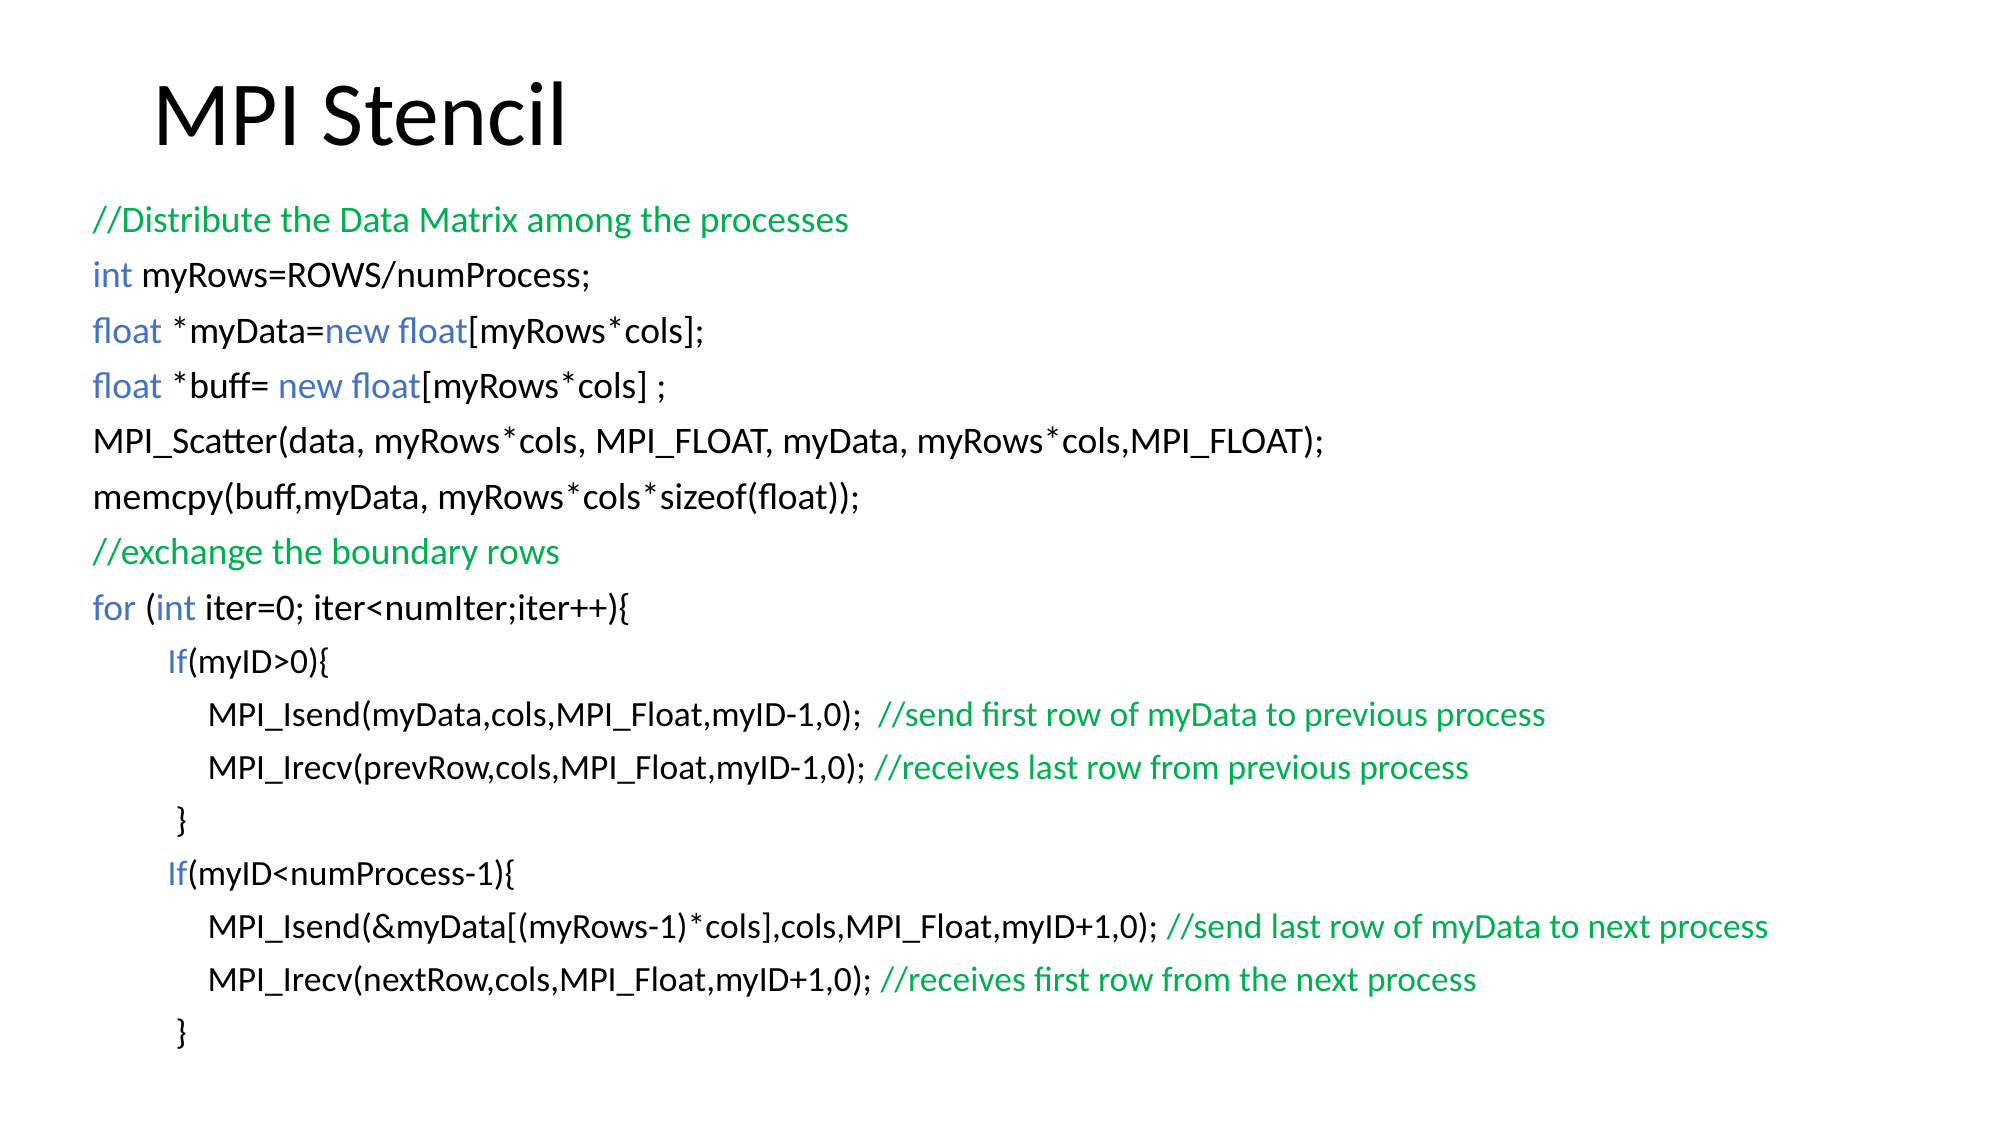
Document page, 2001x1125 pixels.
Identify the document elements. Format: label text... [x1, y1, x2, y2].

list //Distribute the Data Matrix among the processes int myRows=ROWS/numProcess; float *myData=new float[myRows*cols]; float *buff= new float[myRows*cols] ; MPI_Scatter(data, myRows*cols, MPI_FLOAT, myData, myRows*cols,MPI_FLOAT); memcpy(buff,myData, myRows*cols*sizeof(float)); //exchange the boundary rows for (int iter=0; iter<numIter;iter++){ If(myID>0){ MPI_Isend(myData,cols,MPI_Float,myID-1,0); //send first row of myData to previous process MPI_Irecv(prevRow,cols,MPI_Float,myID-1,0); //receives last row from previous process } If(myID<numProcess-1){ MPI_Isend(&myData[(myRows-1)*cols],cols,MPI_Float,myID+1,0); //send last row of myData to next process MPI_Irecv(nextRow,cols,MPI_Float,myID+1,0); //receives first row from the next process } [77, 187, 1803, 1081]
title MPI Stencil [137, 7, 1863, 225]
